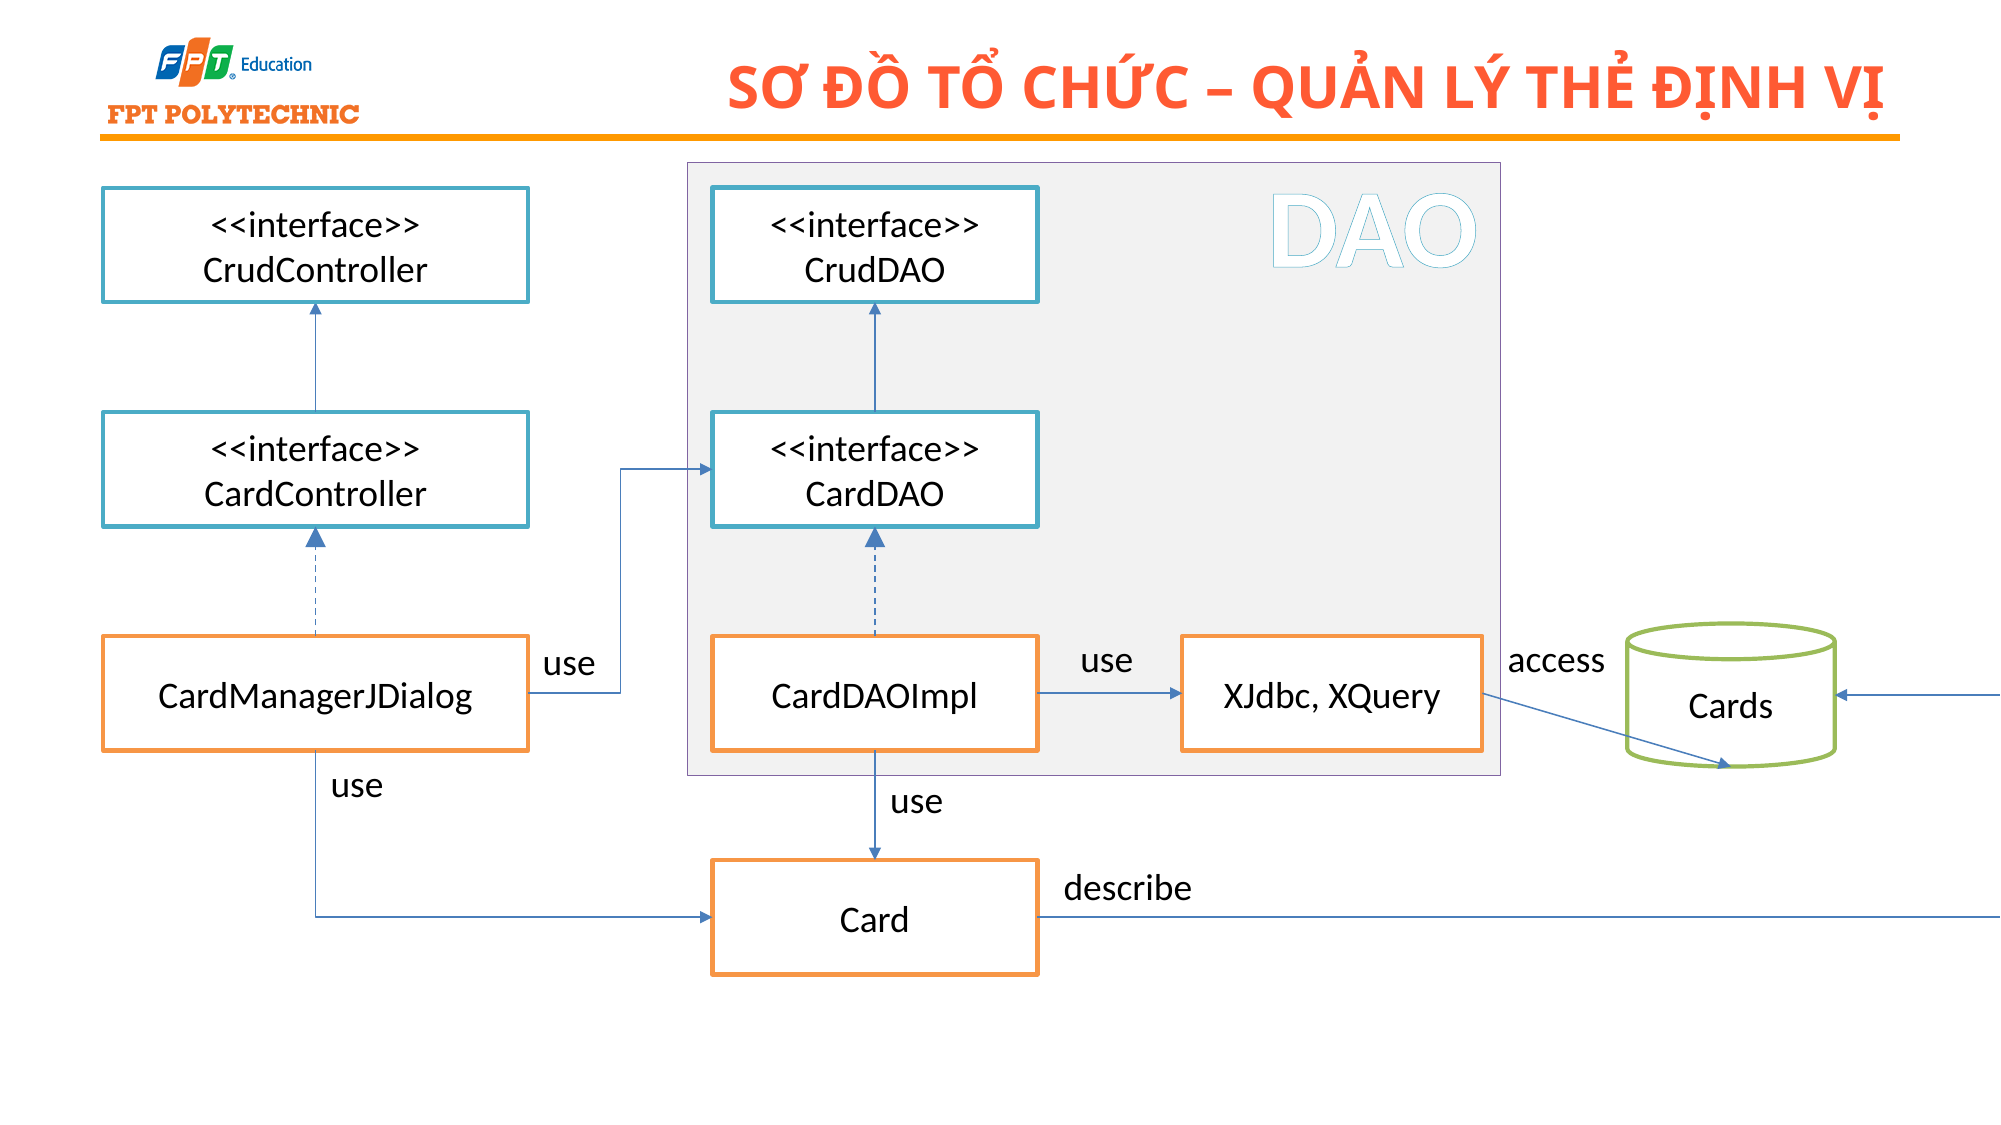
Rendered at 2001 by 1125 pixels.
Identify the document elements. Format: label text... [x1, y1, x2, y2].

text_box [430, 635, 598, 1033]
text_box <<interface>> CrudDAO [710, 185, 1040, 304]
picture [99, 25, 367, 134]
text_box <<interface>> CardController [101, 410, 530, 529]
text_box Card [710, 858, 1040, 977]
text_box use [879, 768, 959, 829]
text_box use [1065, 627, 1149, 688]
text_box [1482, 692, 1628, 696]
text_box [1037, 766, 1732, 918]
text_box CardDAOImpl [710, 634, 1040, 753]
picture [99, 135, 367, 143]
text_box Cards [1625, 621, 1837, 769]
text_box [877, 700, 1502, 777]
text_box DAO [1252, 146, 1494, 297]
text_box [527, 468, 713, 694]
text_box <<interface>> CrudController [101, 186, 530, 304]
text_box access [1492, 627, 1621, 688]
text_box CardManagerJDialog [101, 634, 429, 753]
title Sơ đồ tổ chức – Quản lý Thẻ định vị [366, 45, 1900, 125]
text_box [685, 701, 872, 777]
text_box <<interface>> CardDAO [710, 410, 1040, 529]
text_box use [315, 752, 399, 812]
text_box [685, 160, 1502, 692]
text_box XJdbc, XQuery [1180, 634, 1484, 753]
